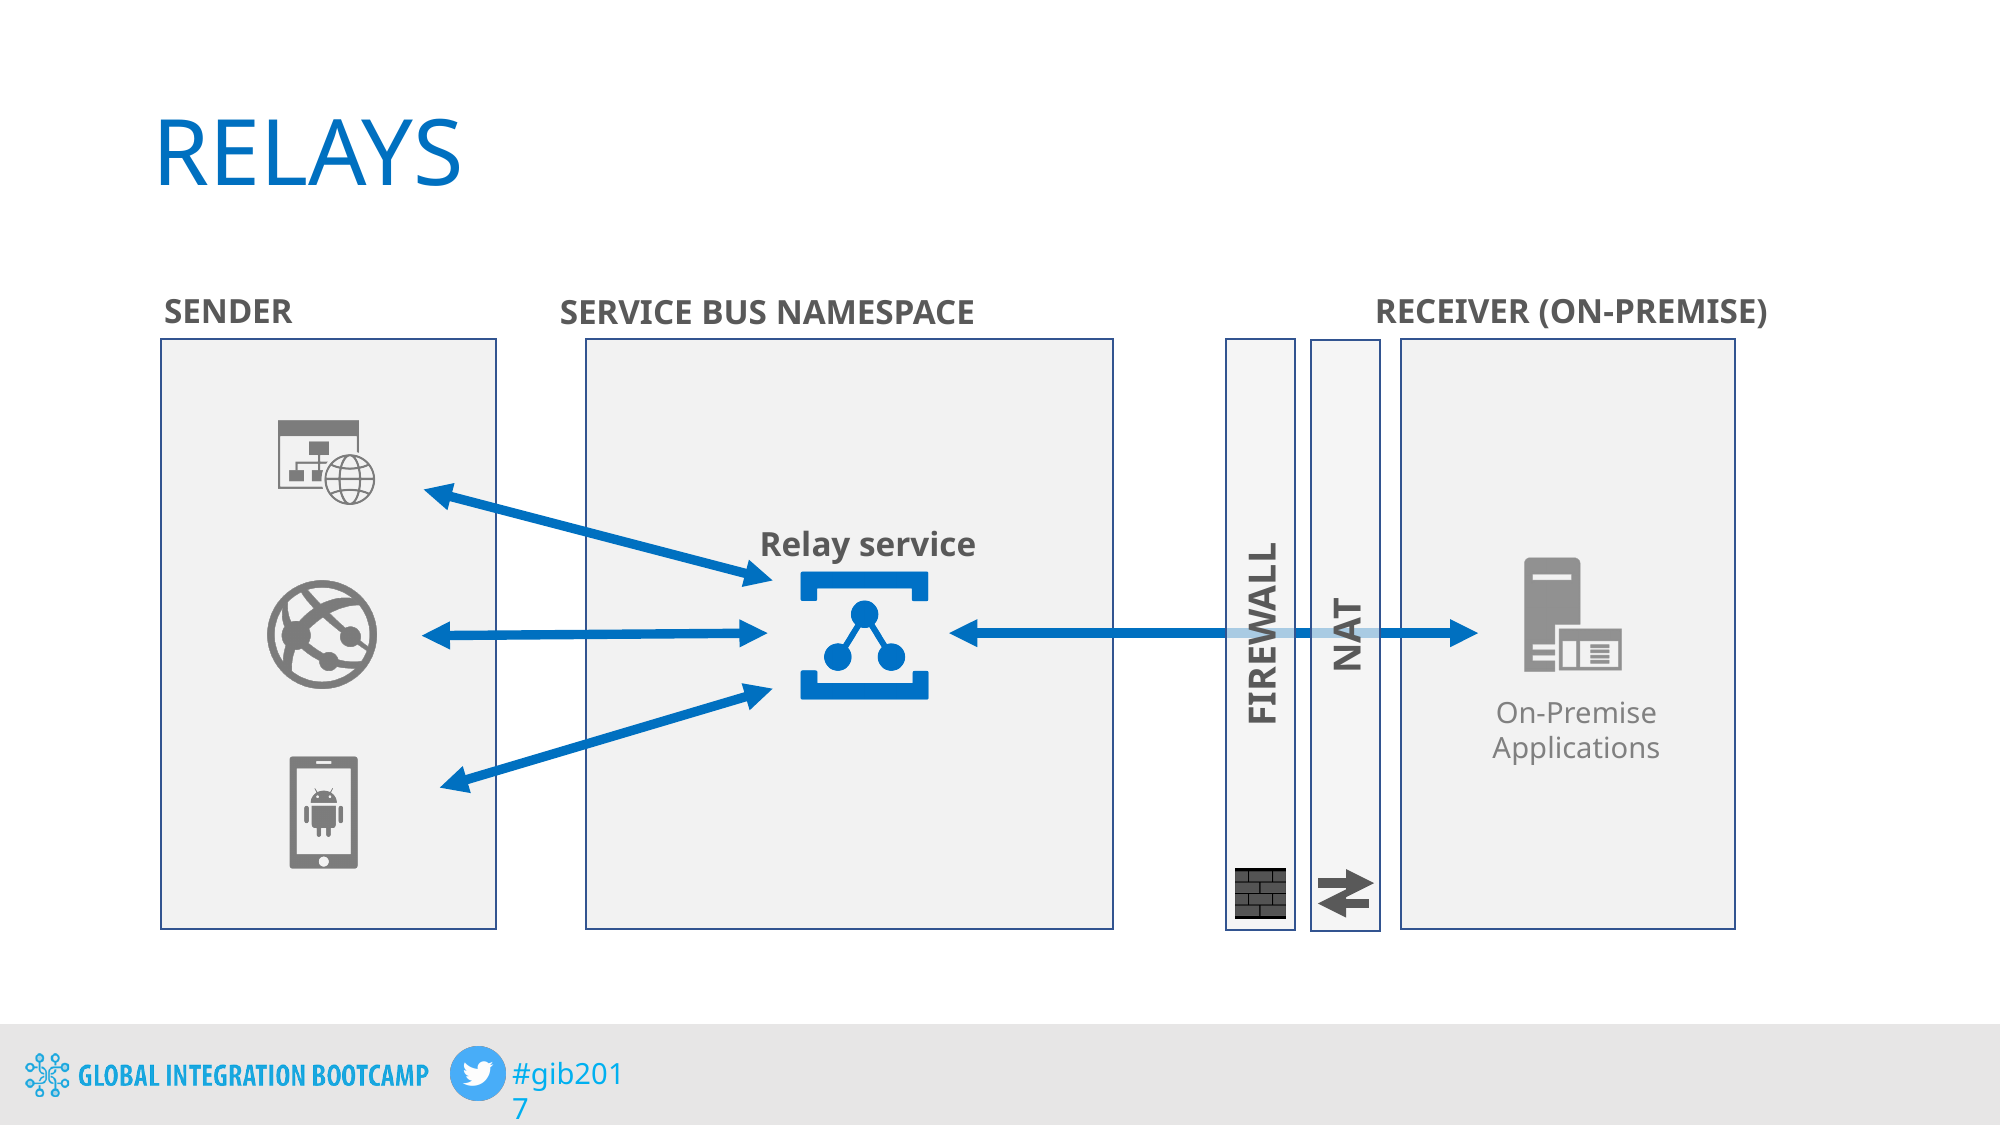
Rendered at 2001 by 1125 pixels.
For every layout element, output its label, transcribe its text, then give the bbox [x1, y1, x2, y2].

picture [267, 756, 380, 869]
text_box FIREWALL [1225, 634, 1296, 931]
picture [275, 411, 378, 514]
text_box NAT [1310, 634, 1381, 932]
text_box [439, 688, 773, 788]
text_box Relay service [773, 516, 992, 571]
text_box [1400, 338, 1736, 930]
text_box [160, 338, 497, 930]
picture [267, 580, 377, 689]
text_box RECEIVER (ON-PREMISE) [1360, 283, 1783, 338]
picture [1235, 868, 1286, 919]
picture [25, 1046, 506, 1101]
text_box [585, 338, 1114, 930]
title RELAYS [137, 59, 1863, 253]
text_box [423, 489, 773, 581]
text_box On-Premise Applications [1477, 687, 1676, 772]
text_box SERVICE BUS NAMESPACE [545, 284, 991, 340]
picture [1514, 543, 1643, 672]
text_box NAT [1310, 339, 1381, 633]
text_box SENDER [149, 283, 308, 338]
picture [800, 571, 929, 700]
text_box FIREWALL [1225, 338, 1296, 633]
